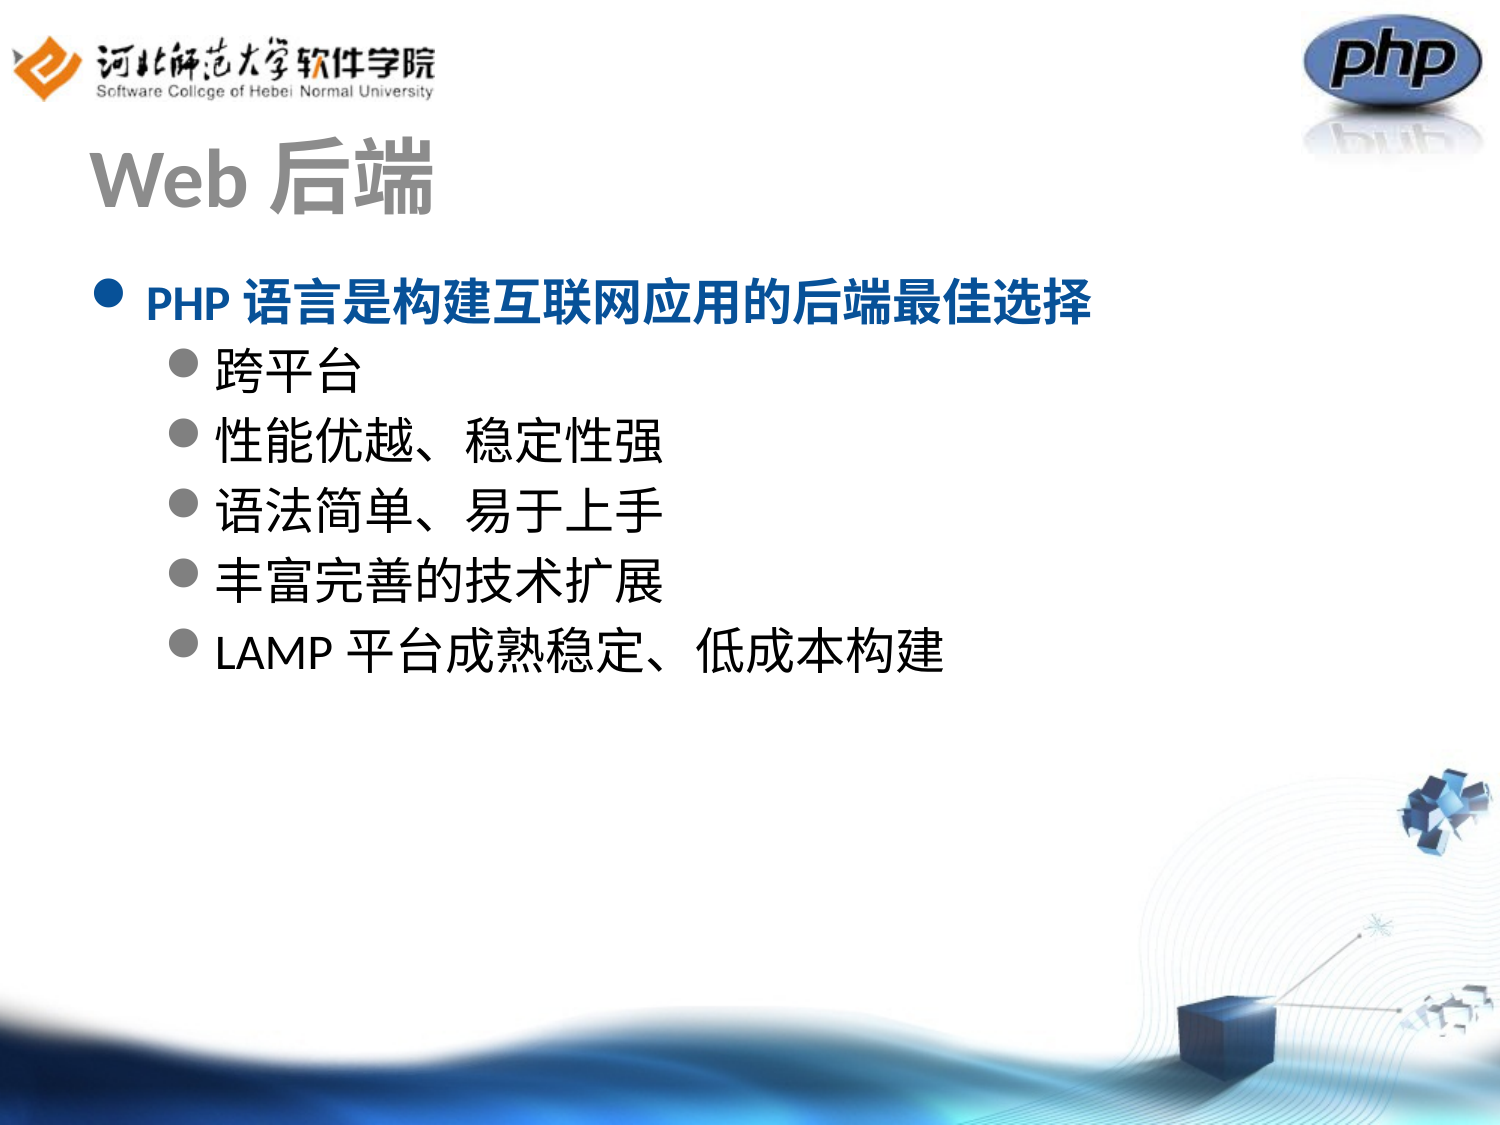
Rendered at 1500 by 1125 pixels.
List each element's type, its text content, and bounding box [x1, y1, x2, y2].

title Web后端 [75, 117, 1425, 233]
picture [0, 0, 1500, 1125]
list PHP语言是构建互联网应用的后端最佳选择 跨平台 性能优越、稳定性强 语法简单、易于上手 丰富完善的技术扩展 LAMP平台成熟稳定、低成本构建 [75, 262, 1425, 1005]
